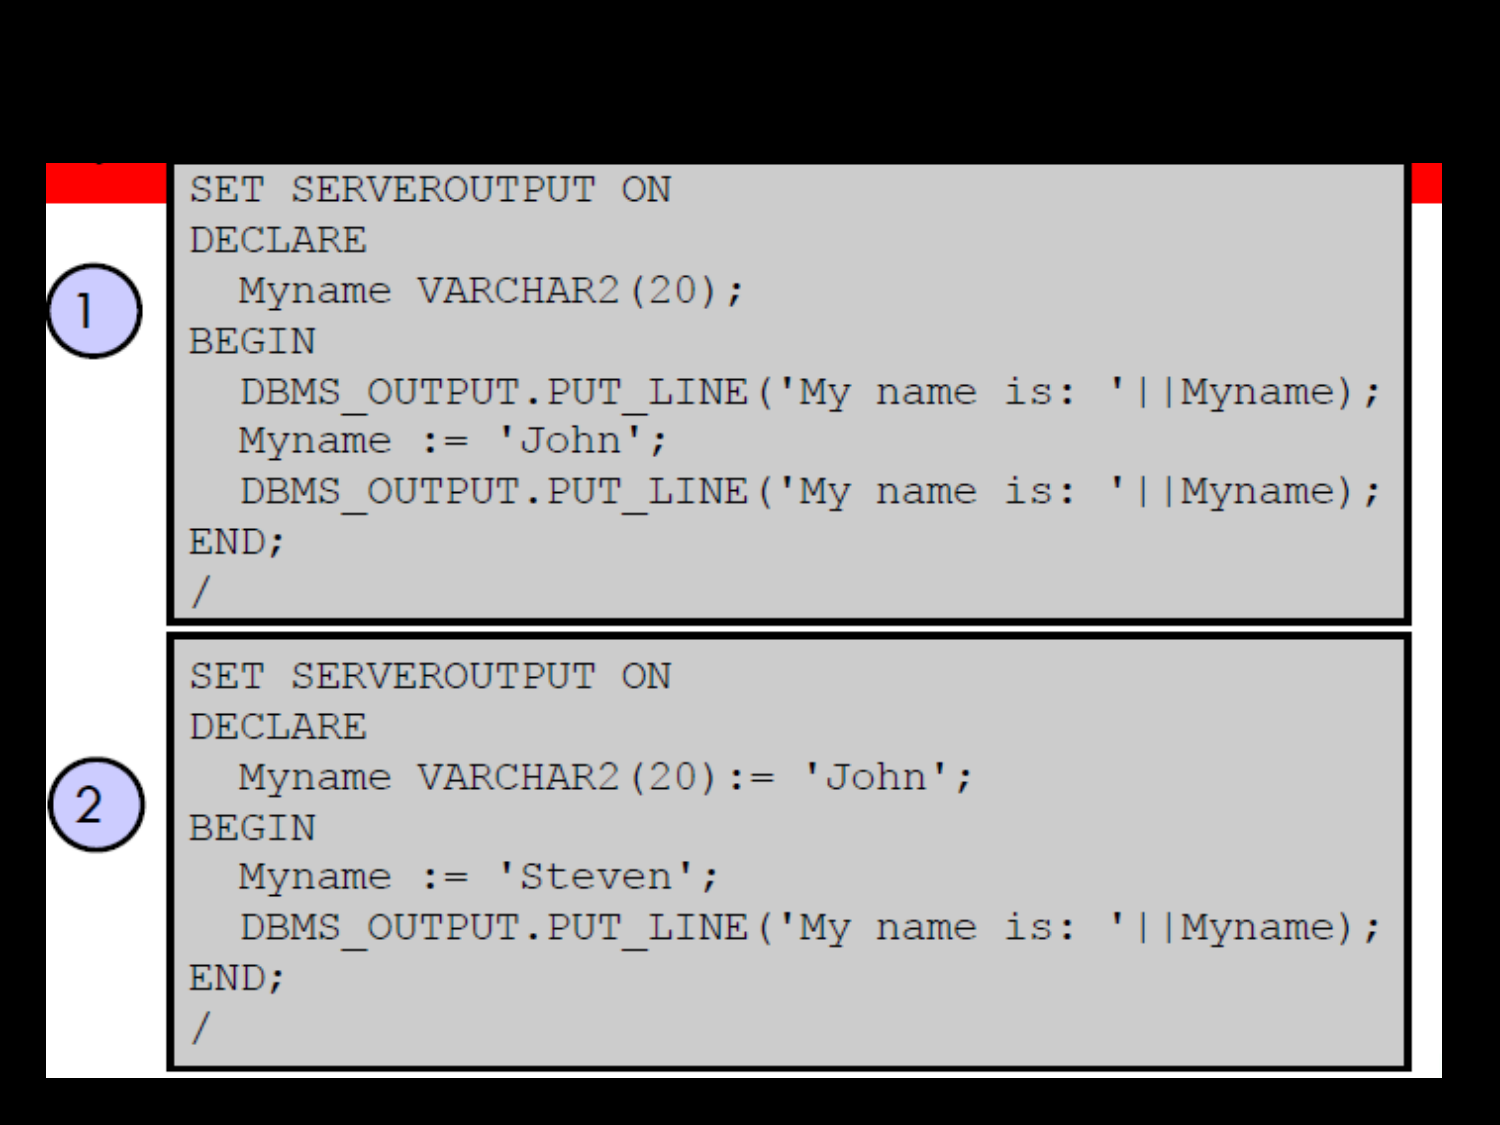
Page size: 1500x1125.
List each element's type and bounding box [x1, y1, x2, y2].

picture [46, 163, 1442, 1079]
